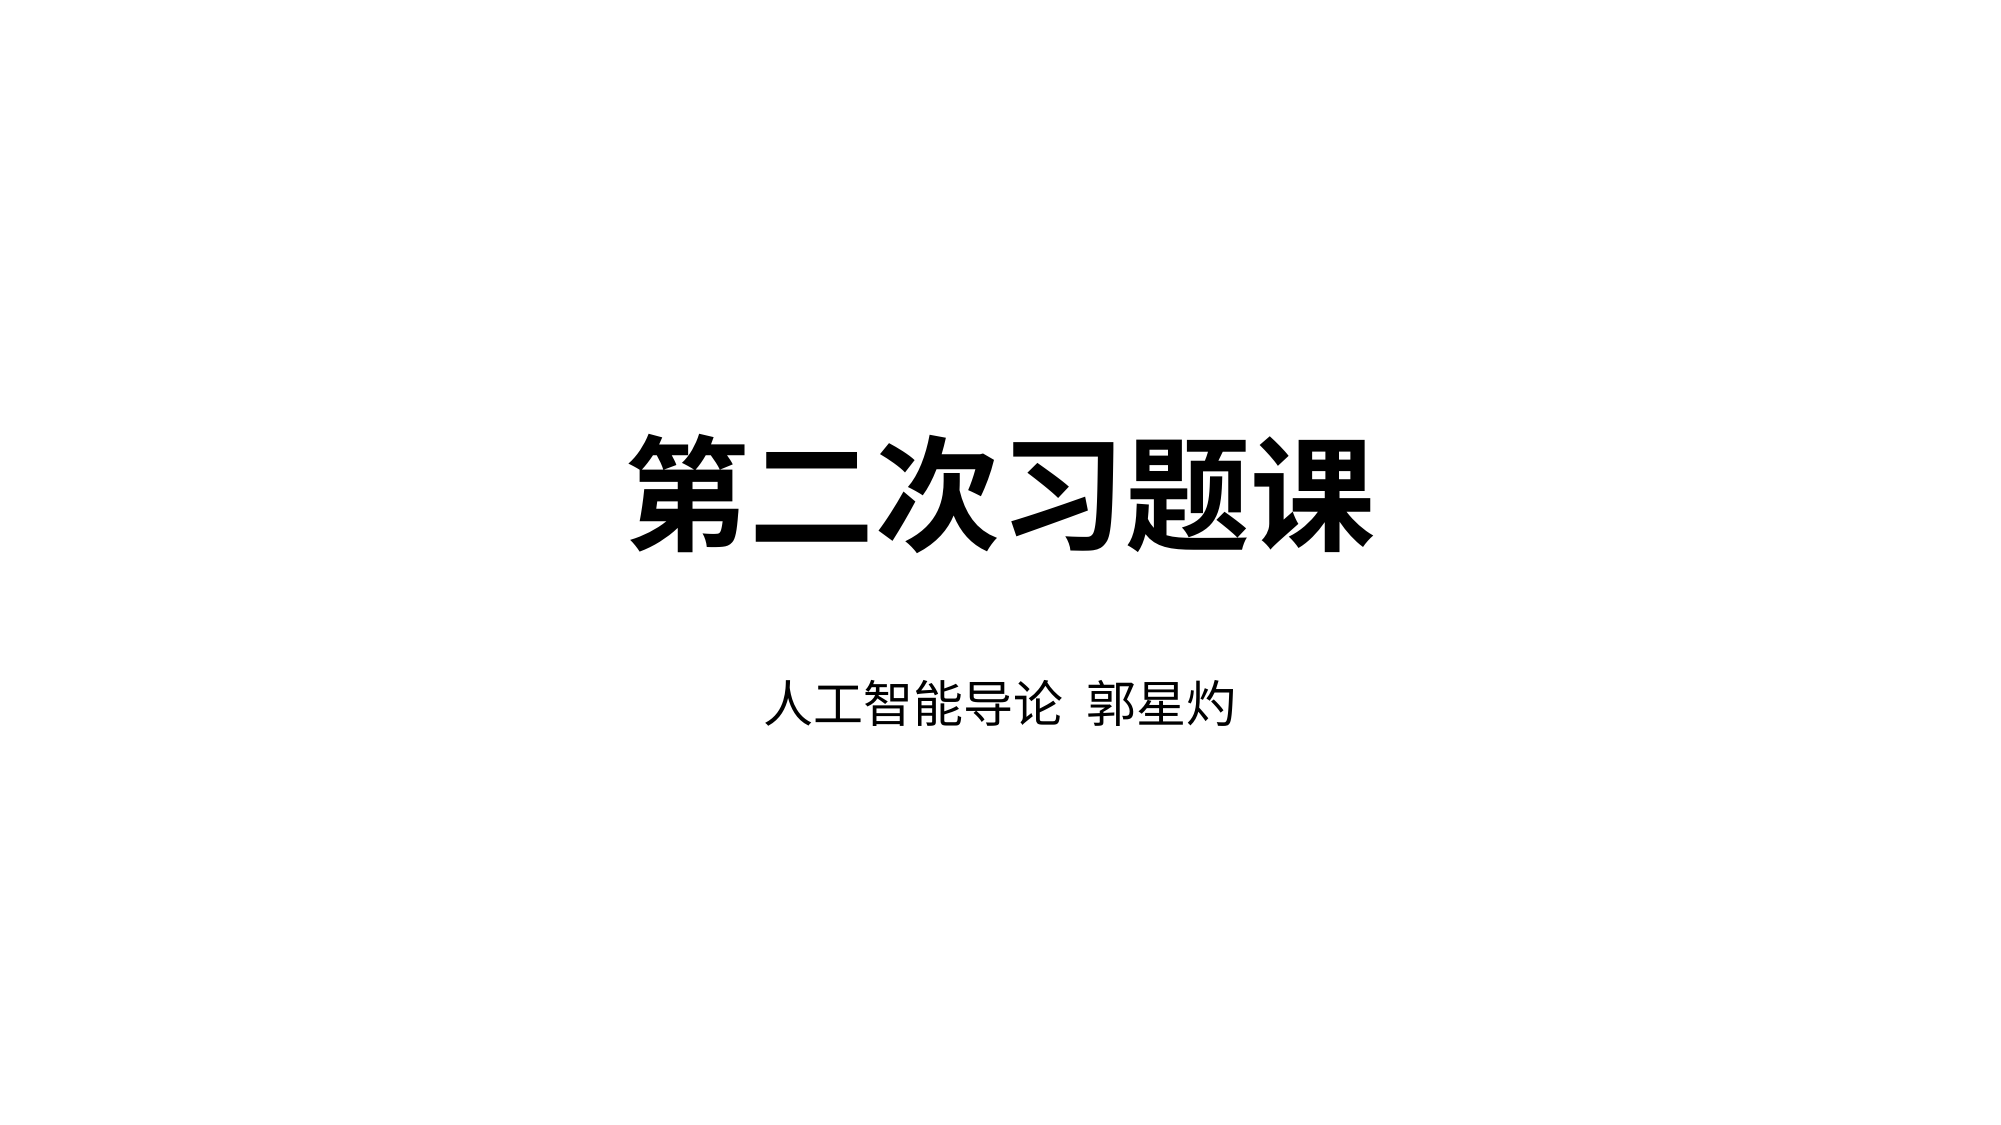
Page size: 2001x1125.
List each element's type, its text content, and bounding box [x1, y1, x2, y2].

subtitle 人工智能导论 郭星灼 [249, 590, 1750, 863]
title 第二次习题课 [249, 184, 1750, 576]
